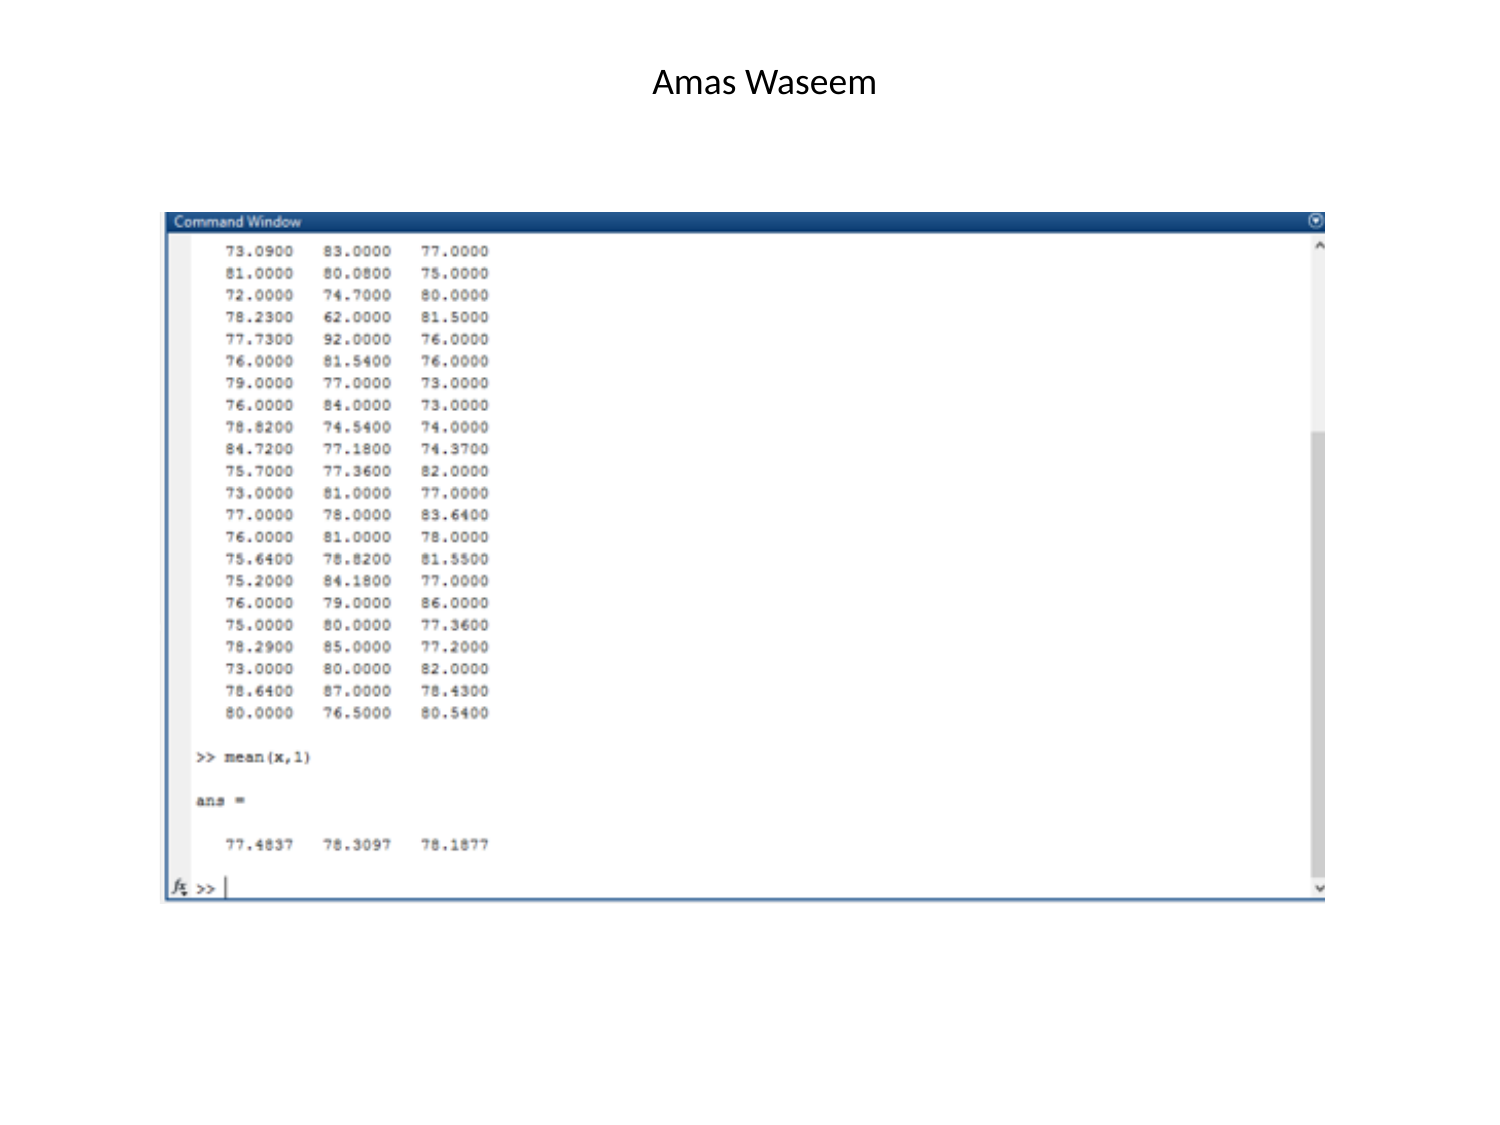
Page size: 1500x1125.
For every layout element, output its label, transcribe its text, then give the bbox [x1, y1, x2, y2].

picture [159, 212, 1326, 904]
text_box Amas Waseem [637, 49, 1175, 110]
